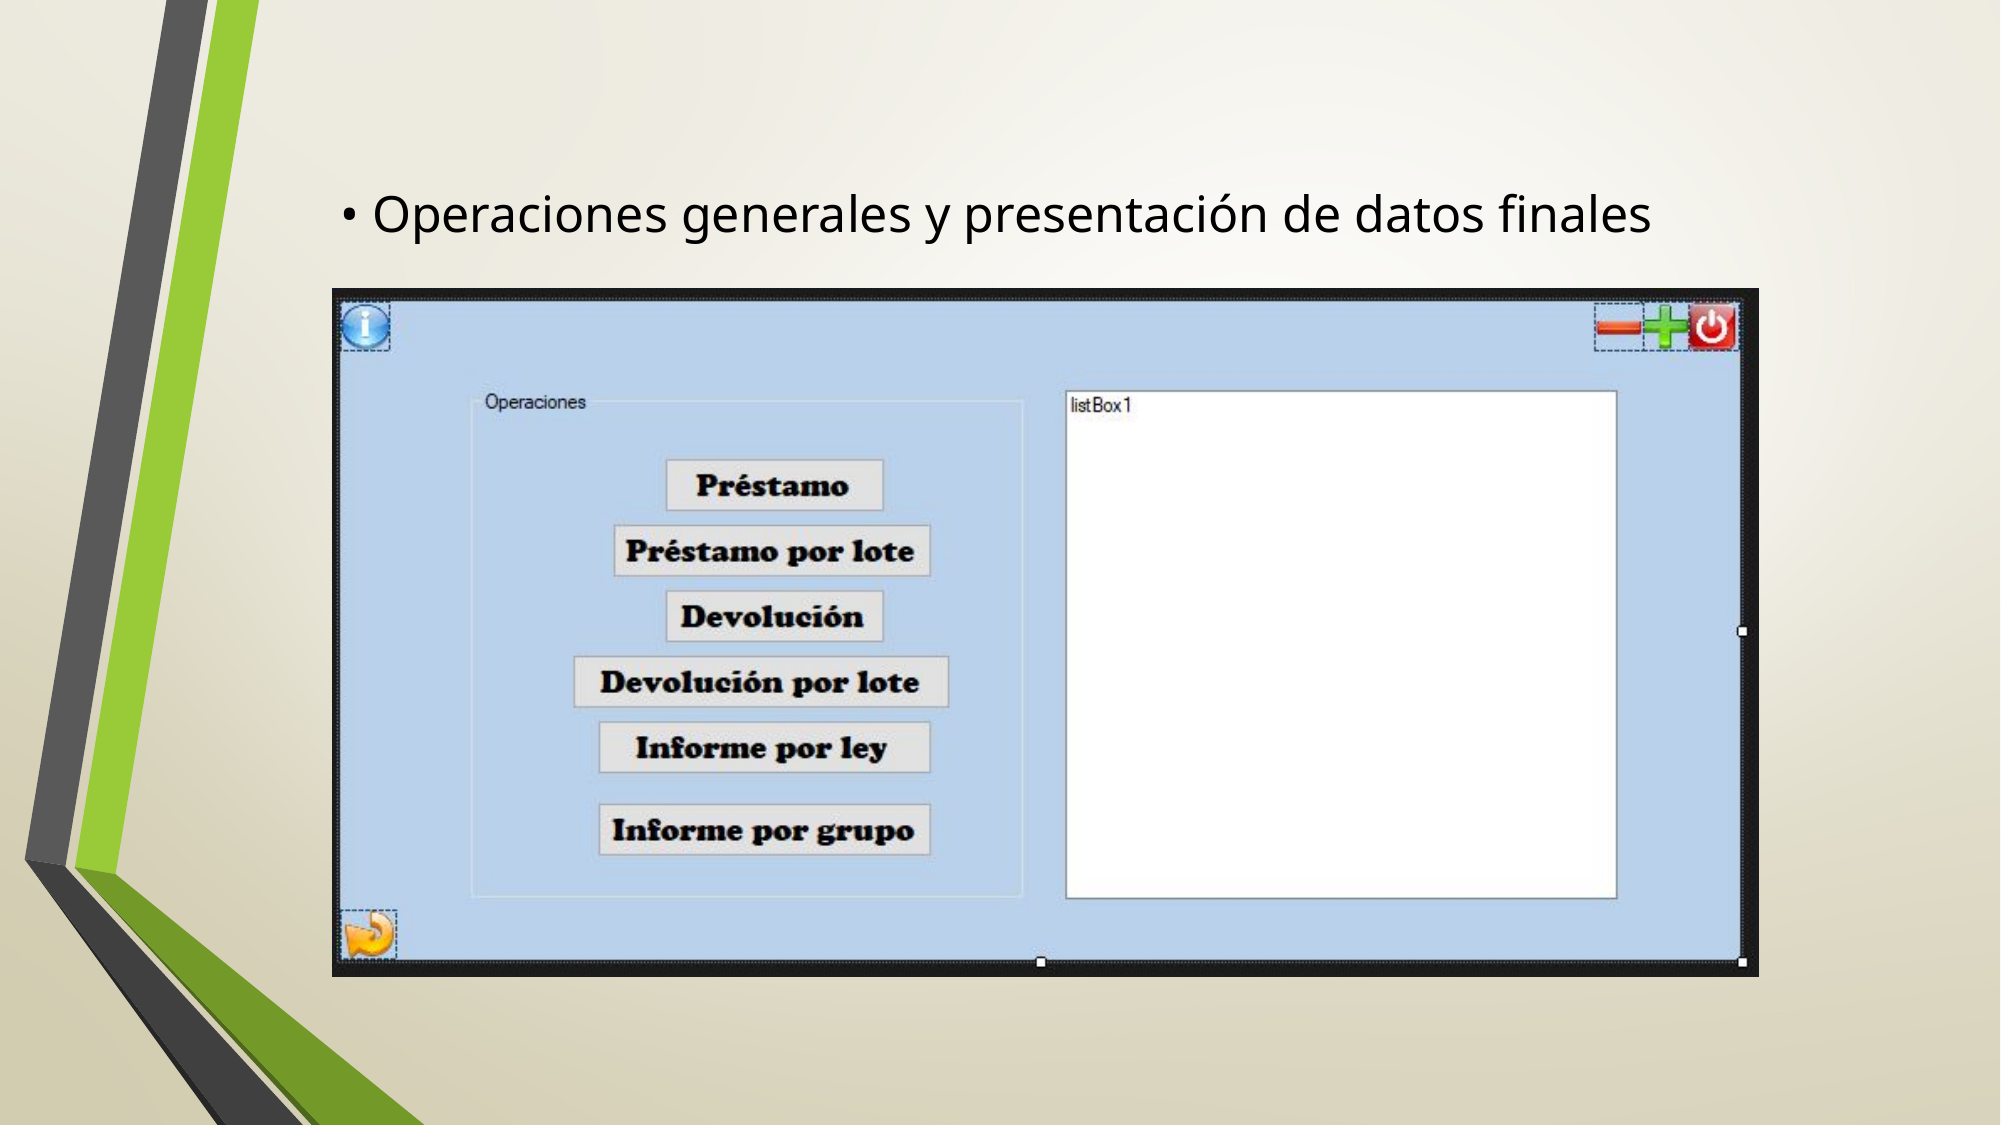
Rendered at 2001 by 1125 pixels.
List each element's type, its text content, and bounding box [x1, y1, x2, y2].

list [332, 287, 1760, 977]
text_box • Operaciones generales y presentación de datos finales [325, 174, 1759, 250]
